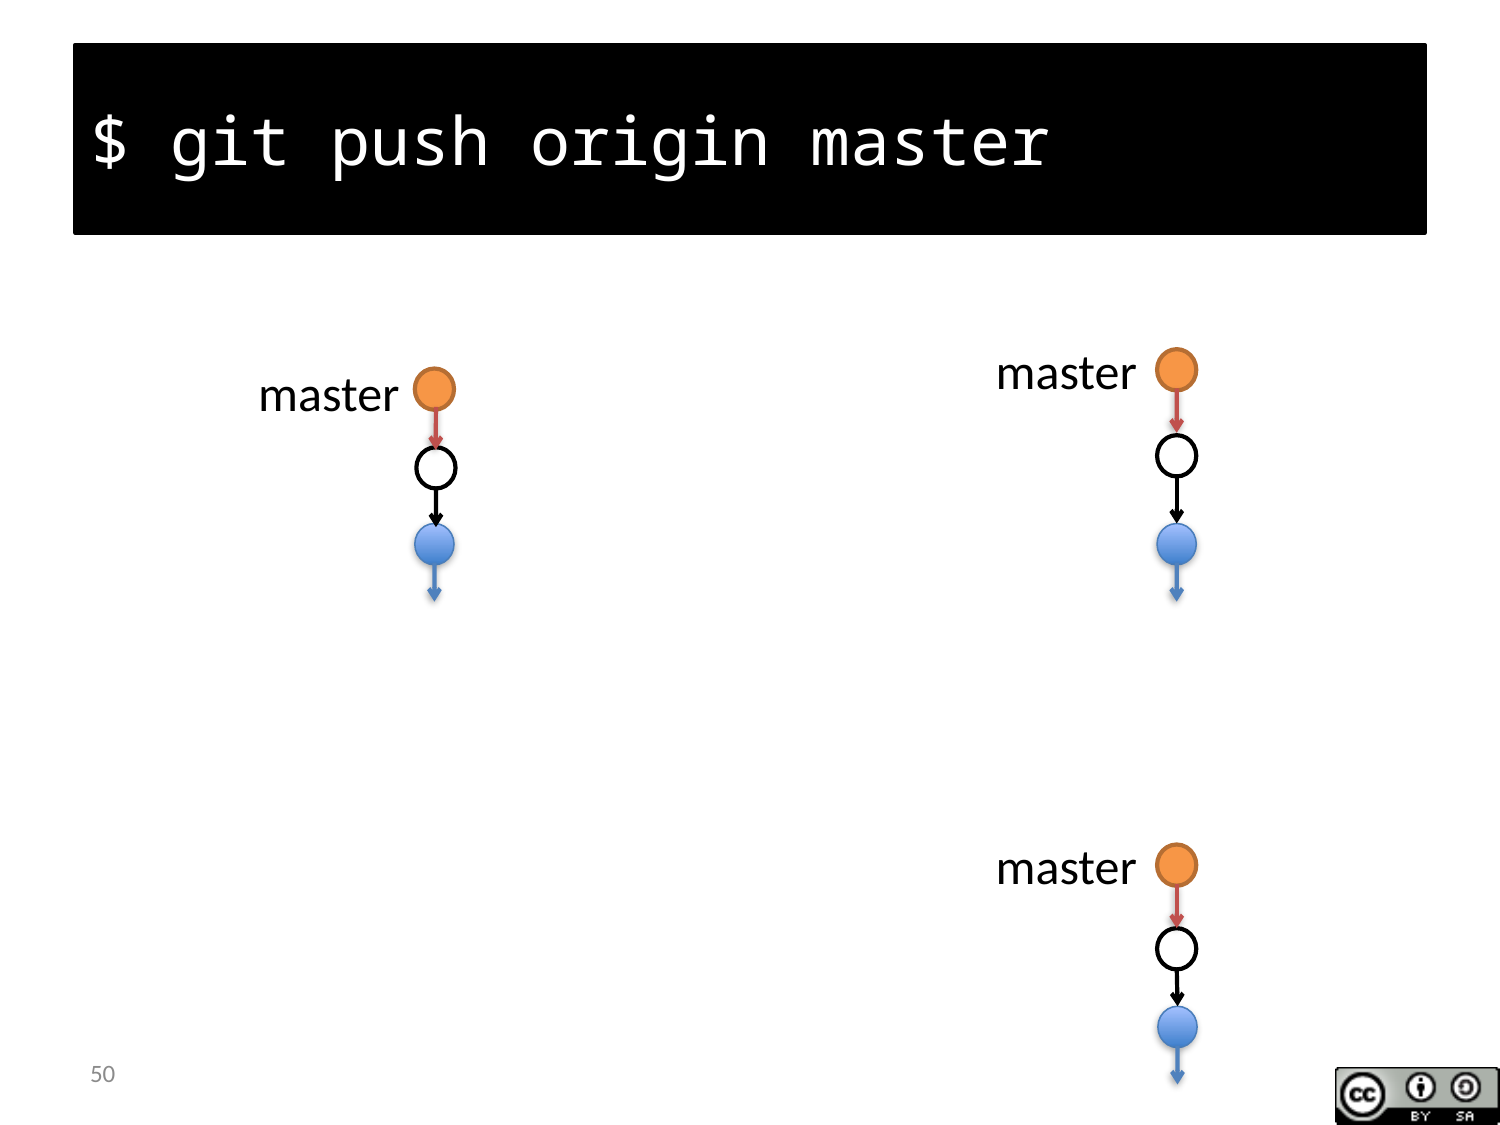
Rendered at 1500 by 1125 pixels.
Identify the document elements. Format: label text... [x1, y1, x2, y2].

text_box master [232, 354, 425, 429]
text_box master [970, 332, 1163, 408]
text_box [414, 523, 455, 565]
text_box [1154, 927, 1199, 972]
picture [1335, 1067, 1500, 1125]
text_box [1154, 433, 1199, 479]
slide_number 50 [75, 1042, 425, 1103]
text_box [1157, 1006, 1198, 1048]
text_box [412, 366, 457, 412]
text_box [1156, 523, 1198, 565]
text_box master [970, 827, 1163, 902]
text_box [1154, 842, 1199, 888]
text_box [414, 446, 458, 491]
text_box [1154, 347, 1199, 392]
title $ git push origin master [73, 43, 1427, 235]
